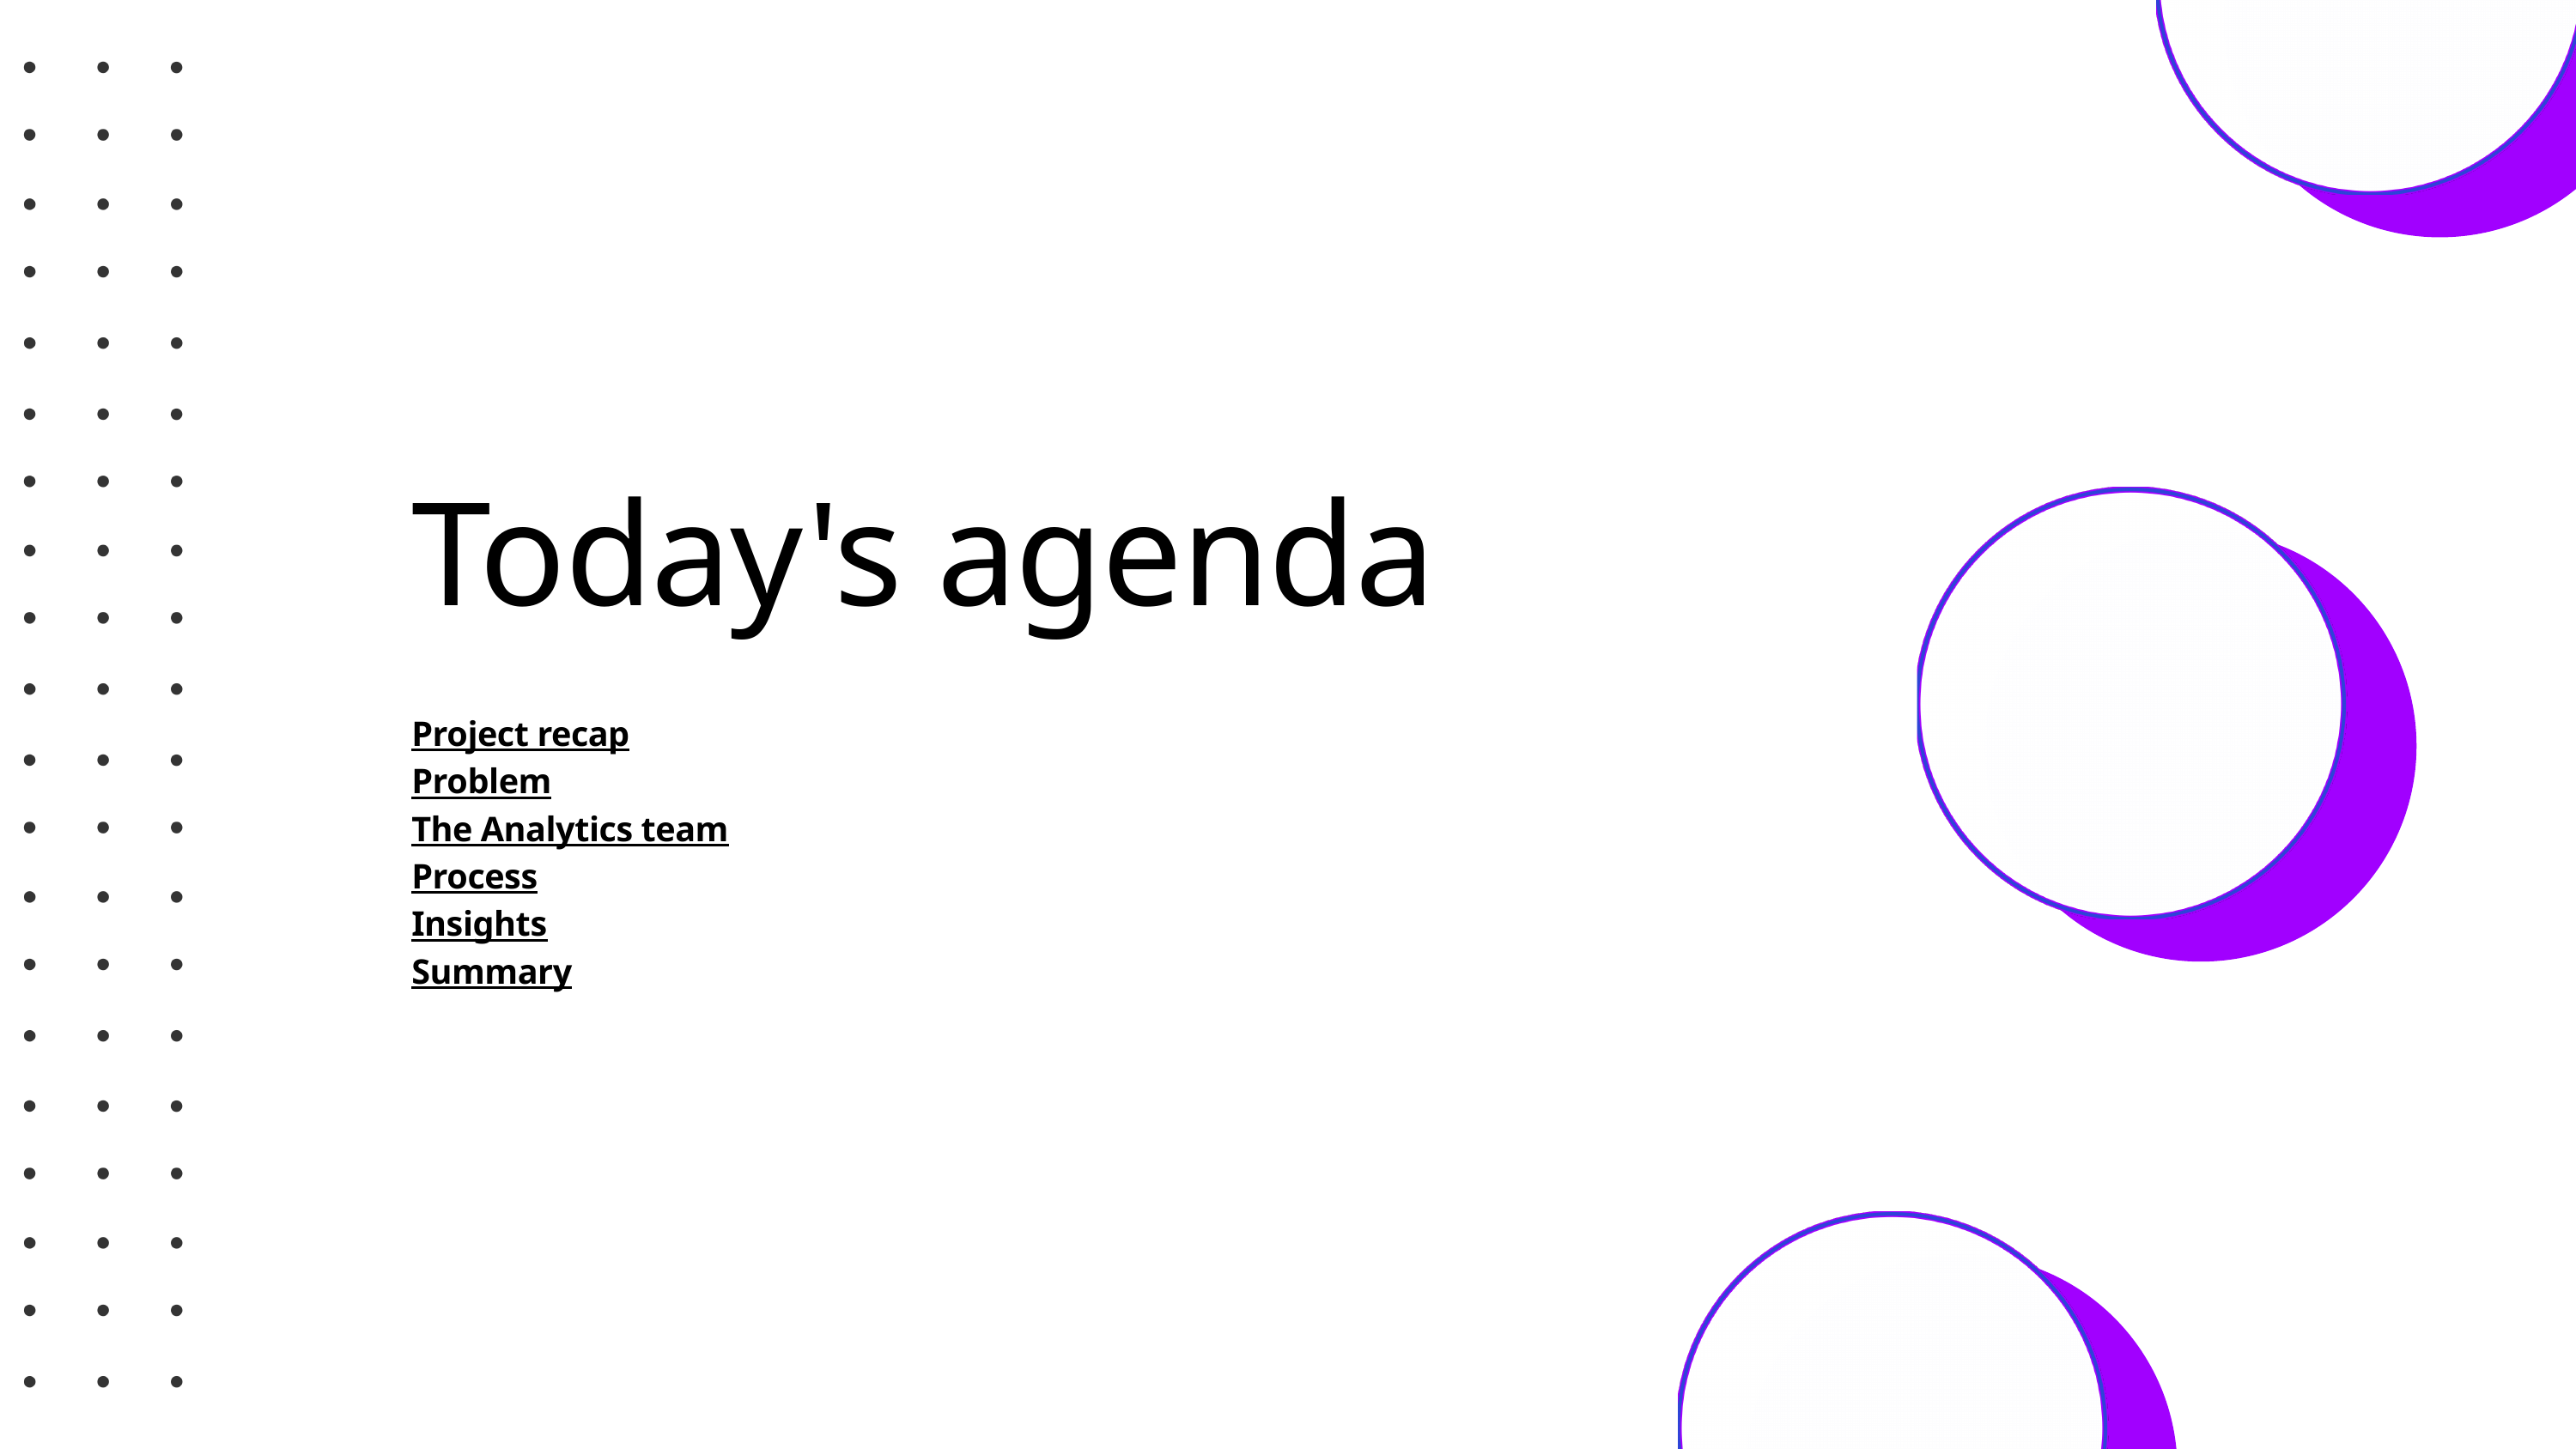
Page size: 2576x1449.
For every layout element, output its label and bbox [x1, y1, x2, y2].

text_box [2155, 0, 2576, 238]
text_box [1677, 1210, 2178, 1449]
text_box [411, 462, 1634, 993]
text_box [0, 57, 187, 1392]
text_box [1917, 487, 2417, 962]
